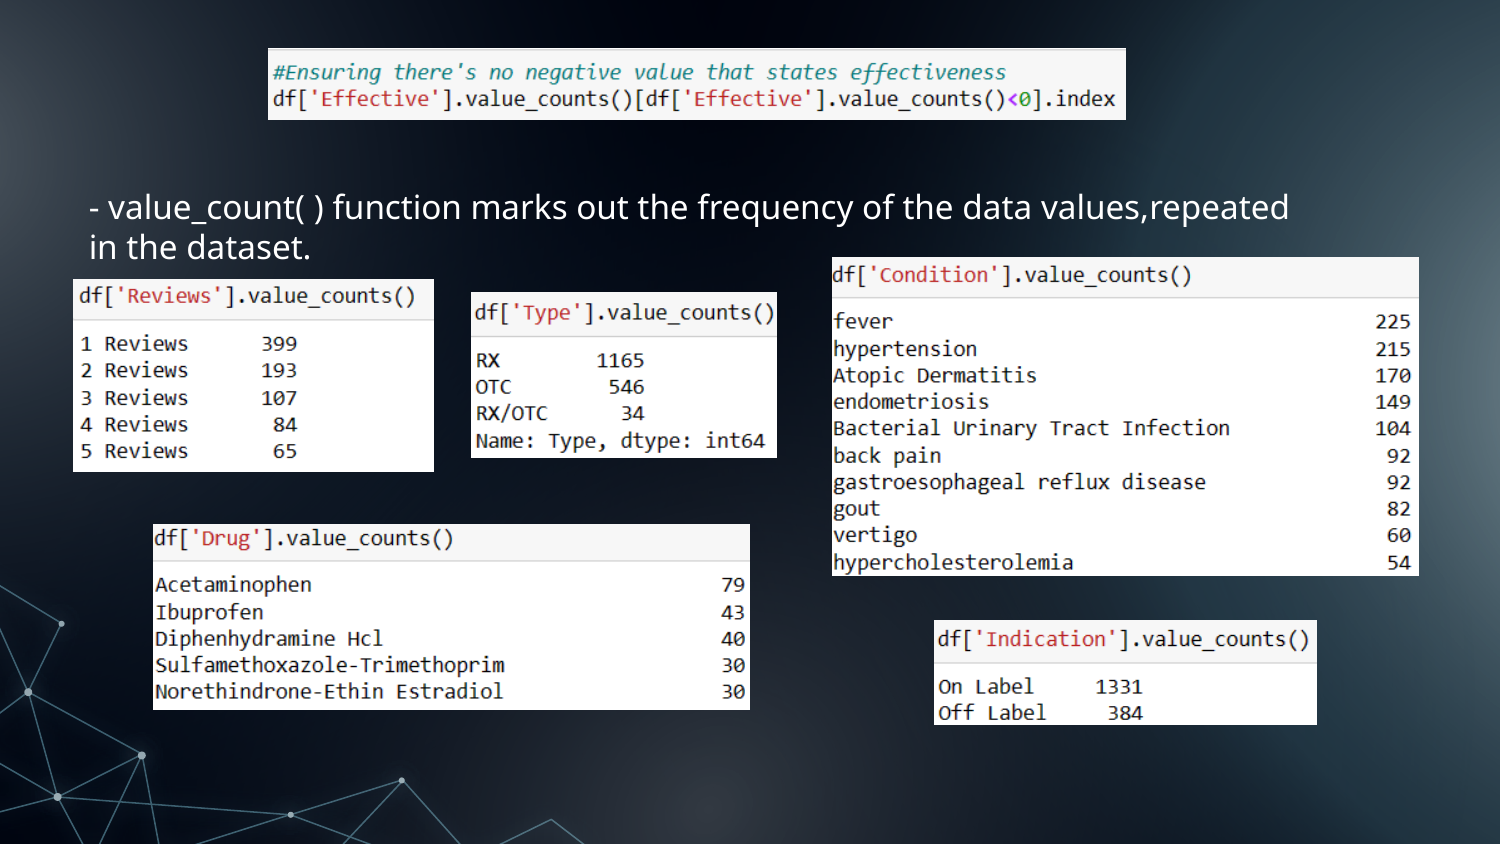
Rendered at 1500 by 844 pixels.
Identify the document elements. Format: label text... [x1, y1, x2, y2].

title - value_count( ) function marks out the frequency of the data values,repeated in the dataset. [73, 171, 1340, 269]
picture [0, 0, 1500, 844]
